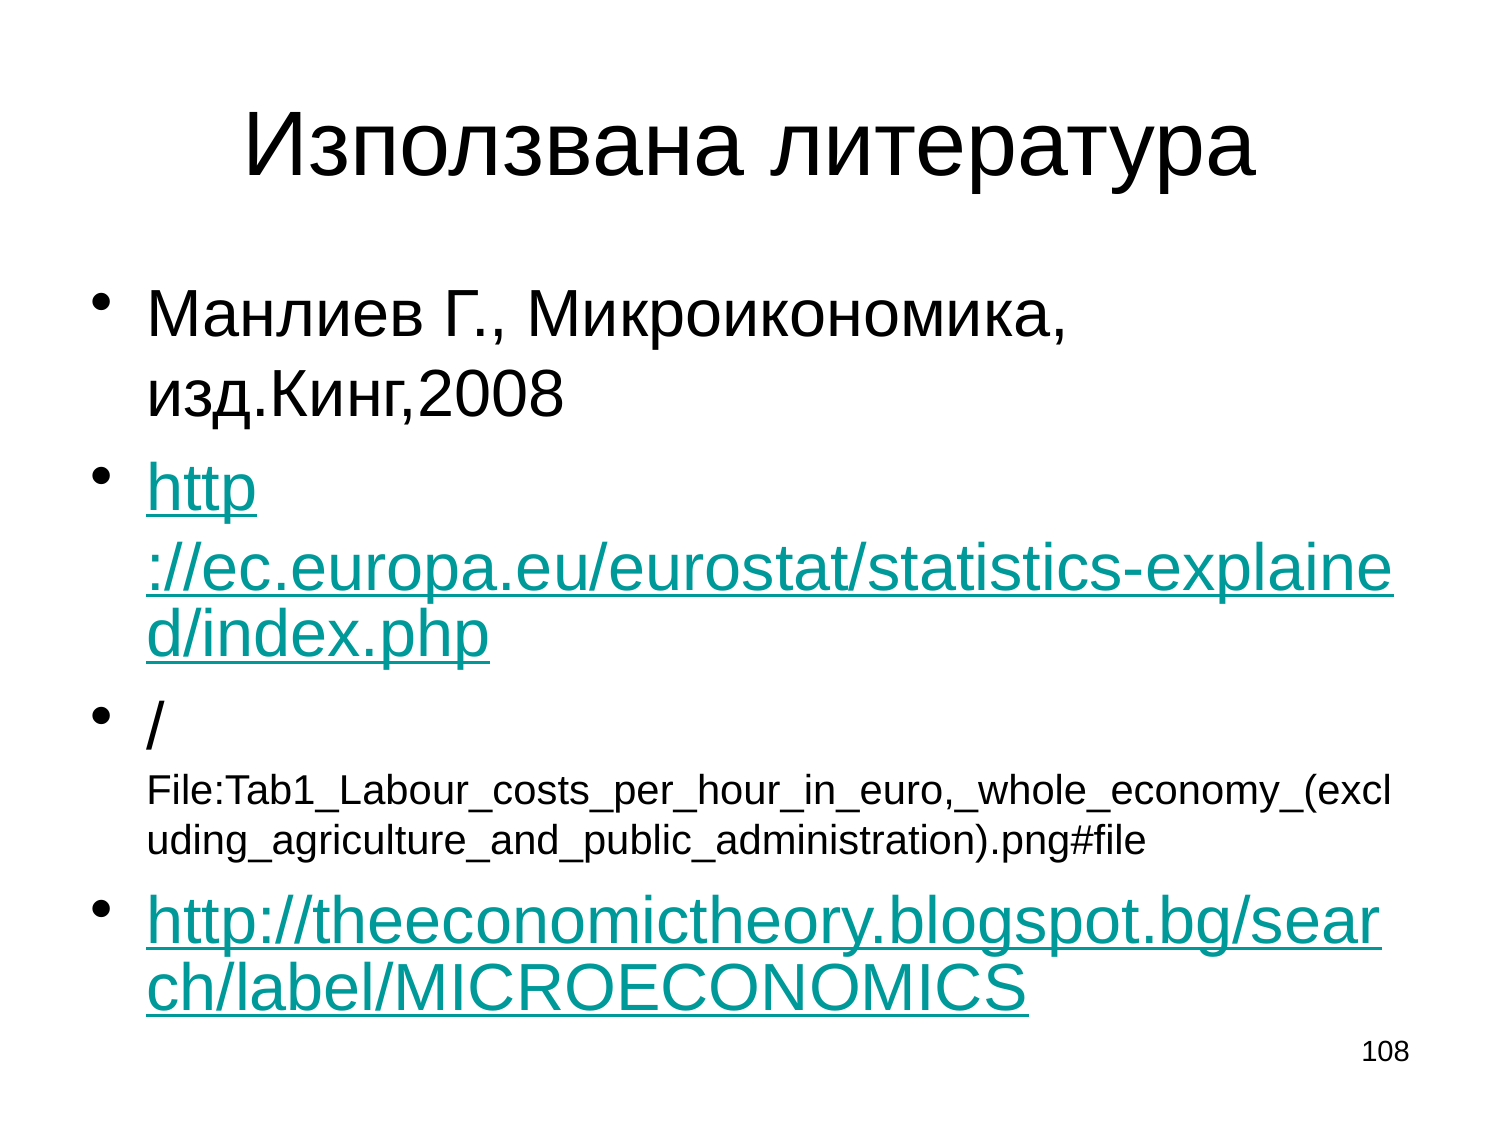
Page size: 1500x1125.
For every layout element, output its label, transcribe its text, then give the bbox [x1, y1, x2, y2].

title Използвана литература [75, 45, 1425, 233]
list Манлиев Г., Микроикономика, изд.Кинг,2008 http://ec.europa.eu/eurostat/statistics-explained/index.php /File:Tab1_Labour_costs_per_hour_in_euro,_whole_economy_(excluding_agriculture_and_public_administration).png#file http://theeconomictheory.blogspot.bg/search/label/MICROECONOMICS [75, 262, 1425, 1005]
slide_number 108 [1074, 1024, 1425, 1103]
